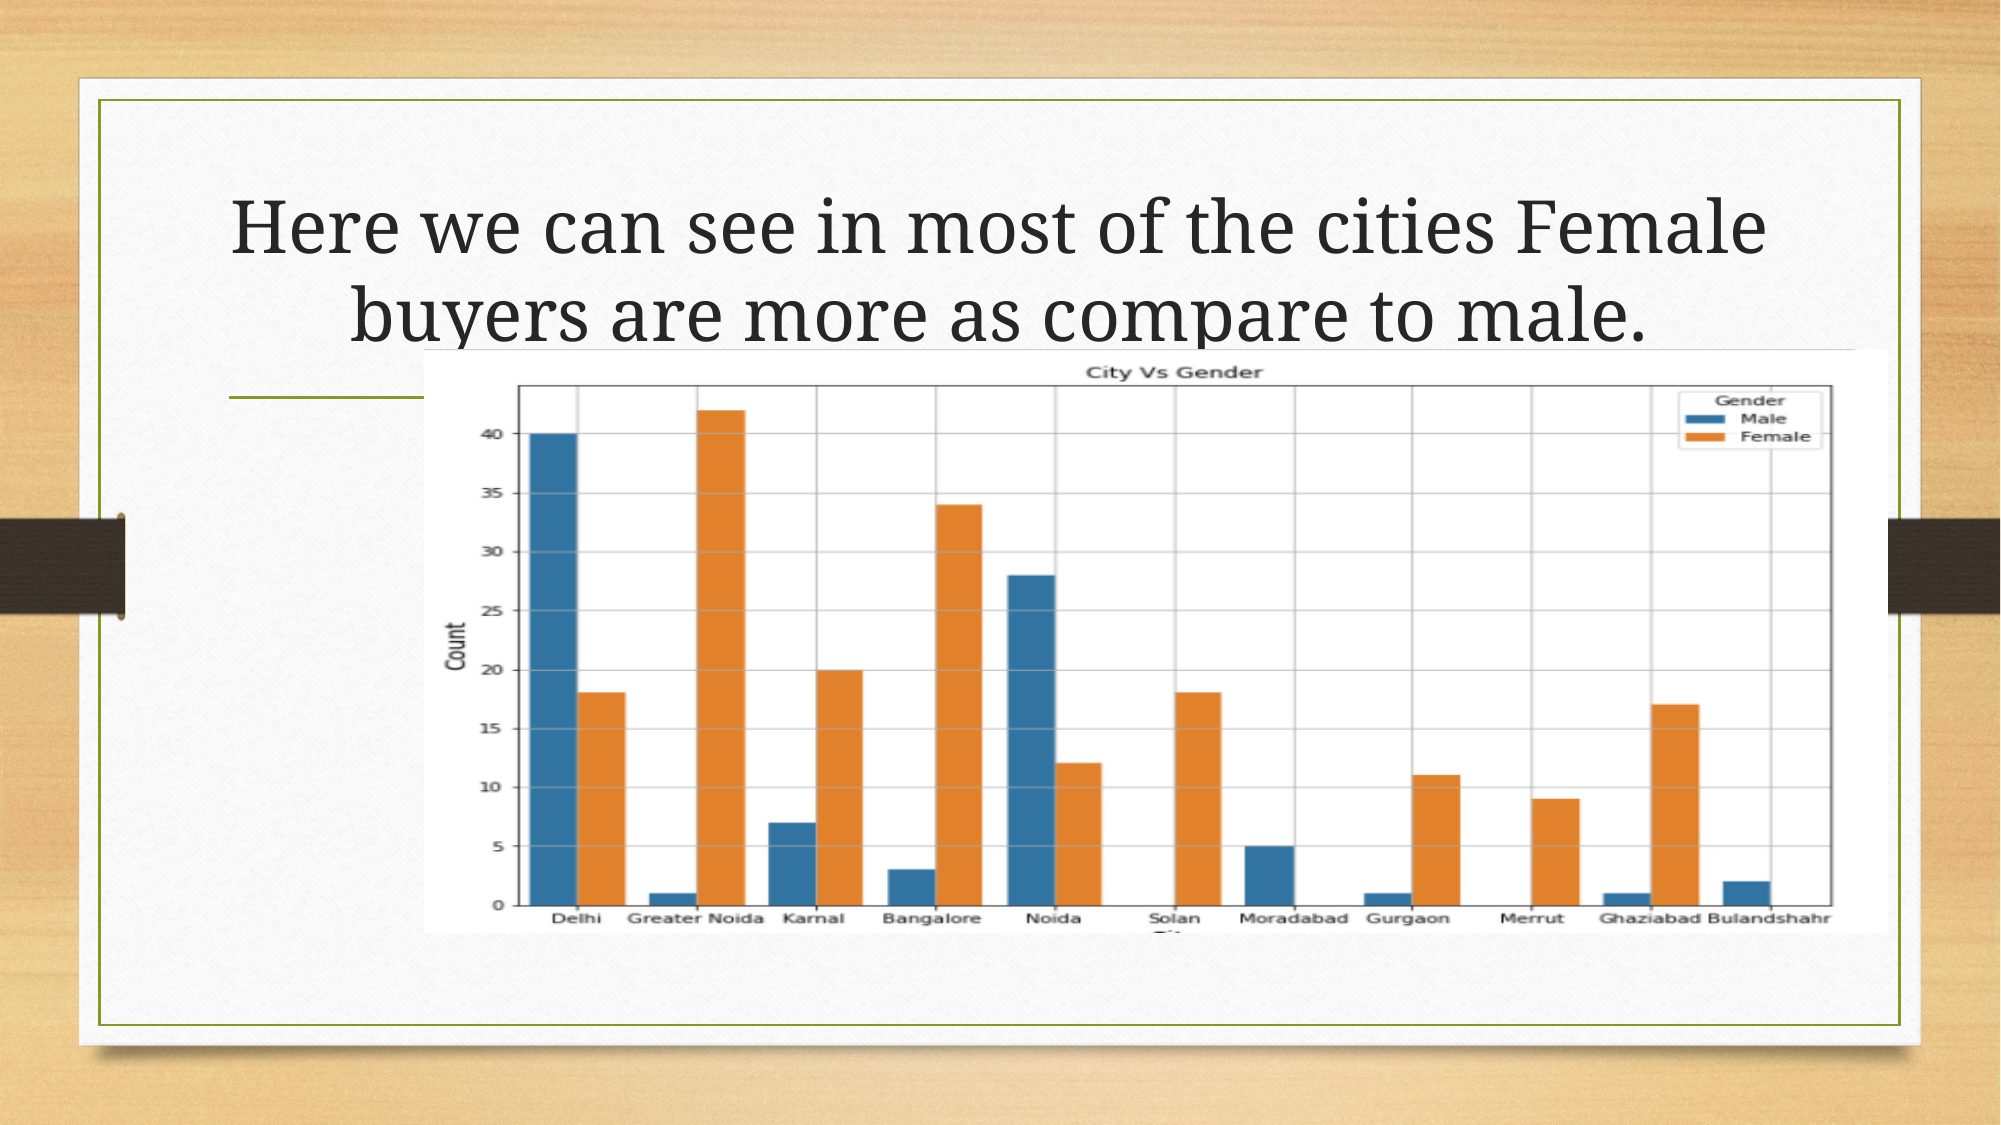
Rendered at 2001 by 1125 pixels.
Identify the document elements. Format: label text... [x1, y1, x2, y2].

picture [0, 0, 2001, 1125]
title Here we can see in most of the cities Female buyers are more as compare to male. [212, 161, 1788, 375]
